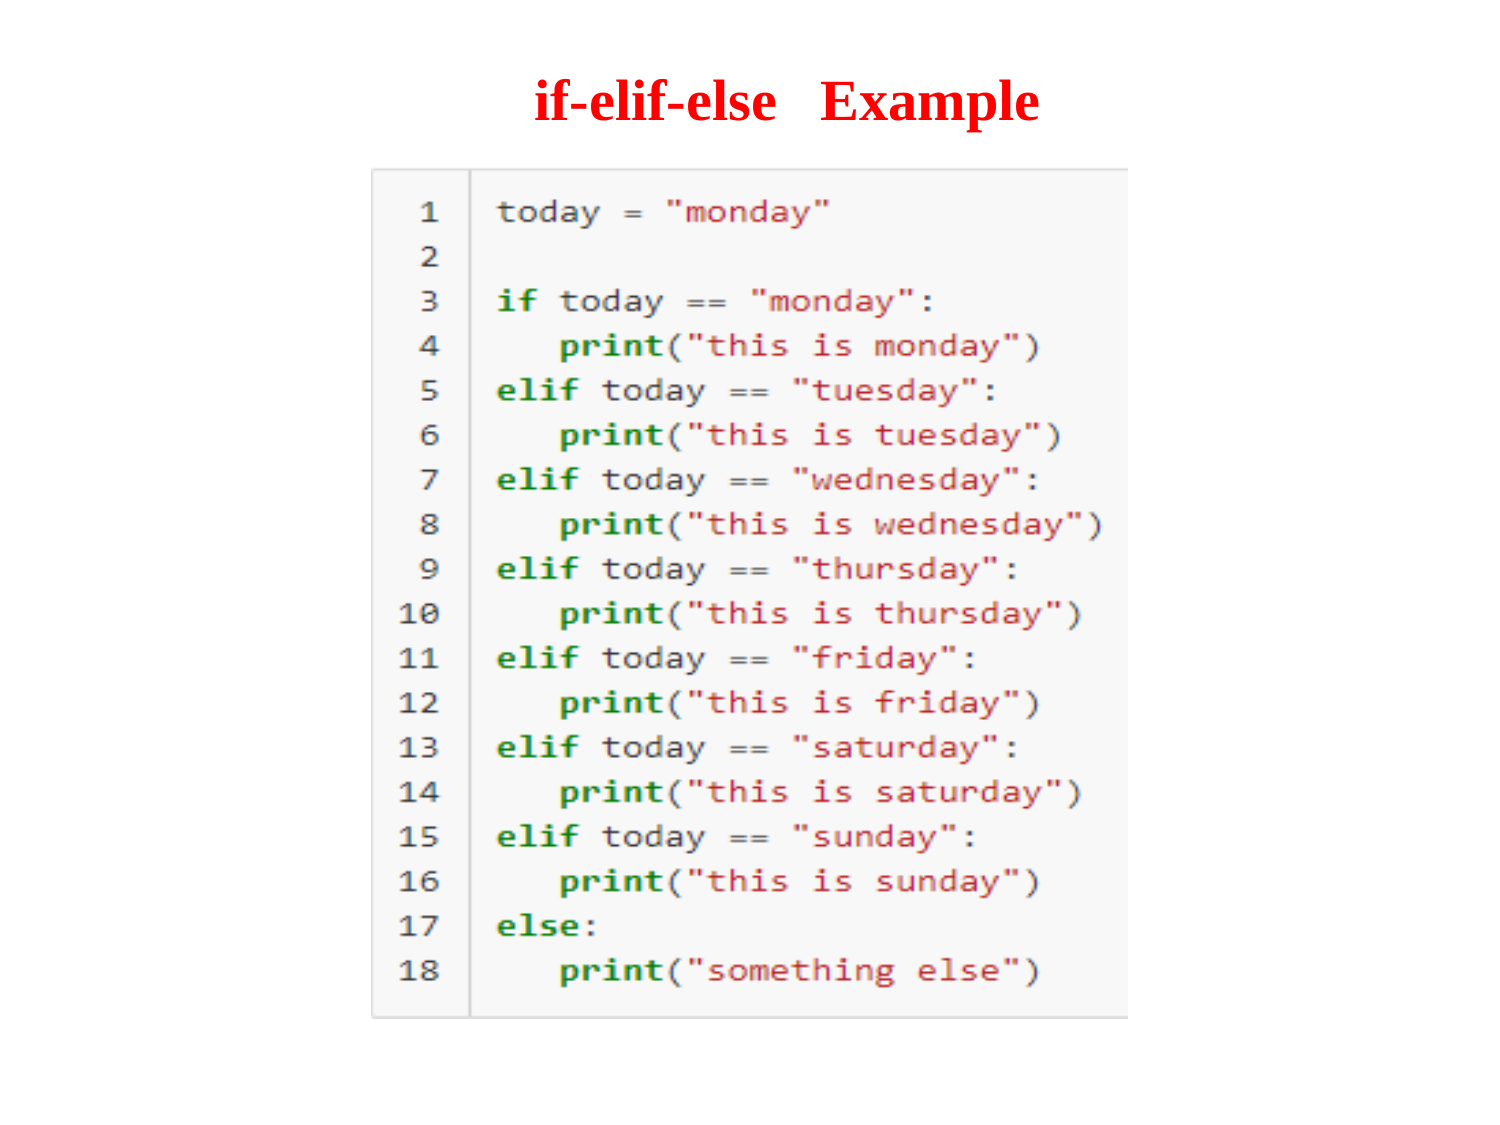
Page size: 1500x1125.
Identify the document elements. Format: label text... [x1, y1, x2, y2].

text_box if-elif-else Example [504, 54, 1056, 140]
picture [371, 160, 1129, 1019]
